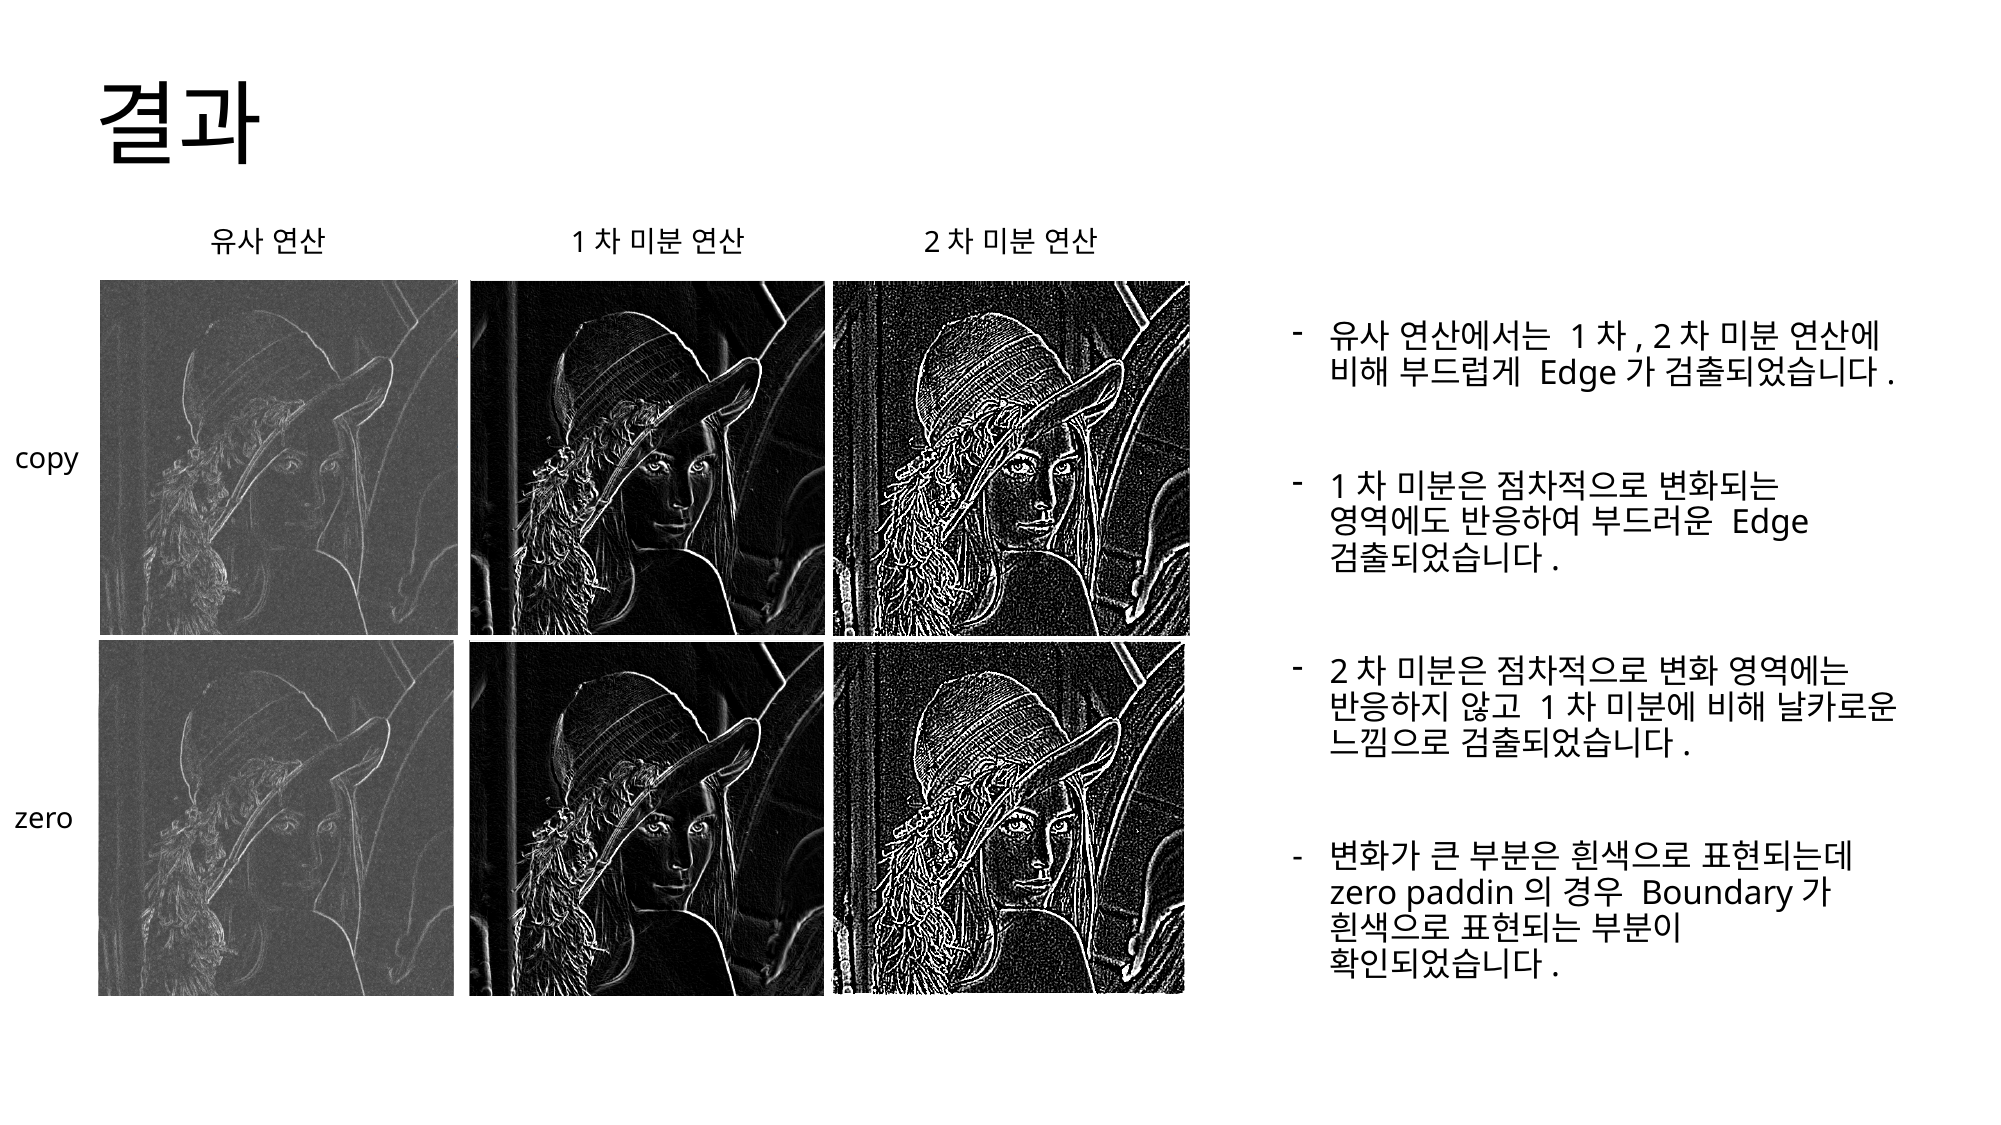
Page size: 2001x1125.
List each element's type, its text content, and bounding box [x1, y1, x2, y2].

picture [831, 639, 1185, 995]
picture [100, 280, 458, 635]
picture [833, 281, 1190, 636]
text_box 유사 연산 [195, 216, 371, 266]
picture [470, 280, 825, 635]
text_box 2차 미분 연산 [901, 216, 1122, 266]
picture [468, 640, 824, 996]
text_box copy [0, 432, 99, 483]
text_box 1차 미분 연산 [547, 216, 769, 266]
title 결과 [79, 19, 1805, 237]
picture [98, 640, 454, 996]
text_box zero [0, 791, 98, 842]
list 유사 연산에서는 1차, 2차 미분 연산에 비해 부드럽게 Edge가 검출되었습니다. 1차 미분은 점차적으로 변화되는 영역에도 반응하여 부드러운 Edge 검출되었습니다. 2차 미분은 점차적으로 변화 영역에는 반응하지 않고 1차 미분에 비해 날카로운 느낌으로 검출되었습니다. 변화가 큰 부분은 흰색으로 표현되는데 zero paddin의 경우 Boundary가 흰색으로 표현되는 부분이 확인되었습니다. [1277, 312, 1915, 1028]
